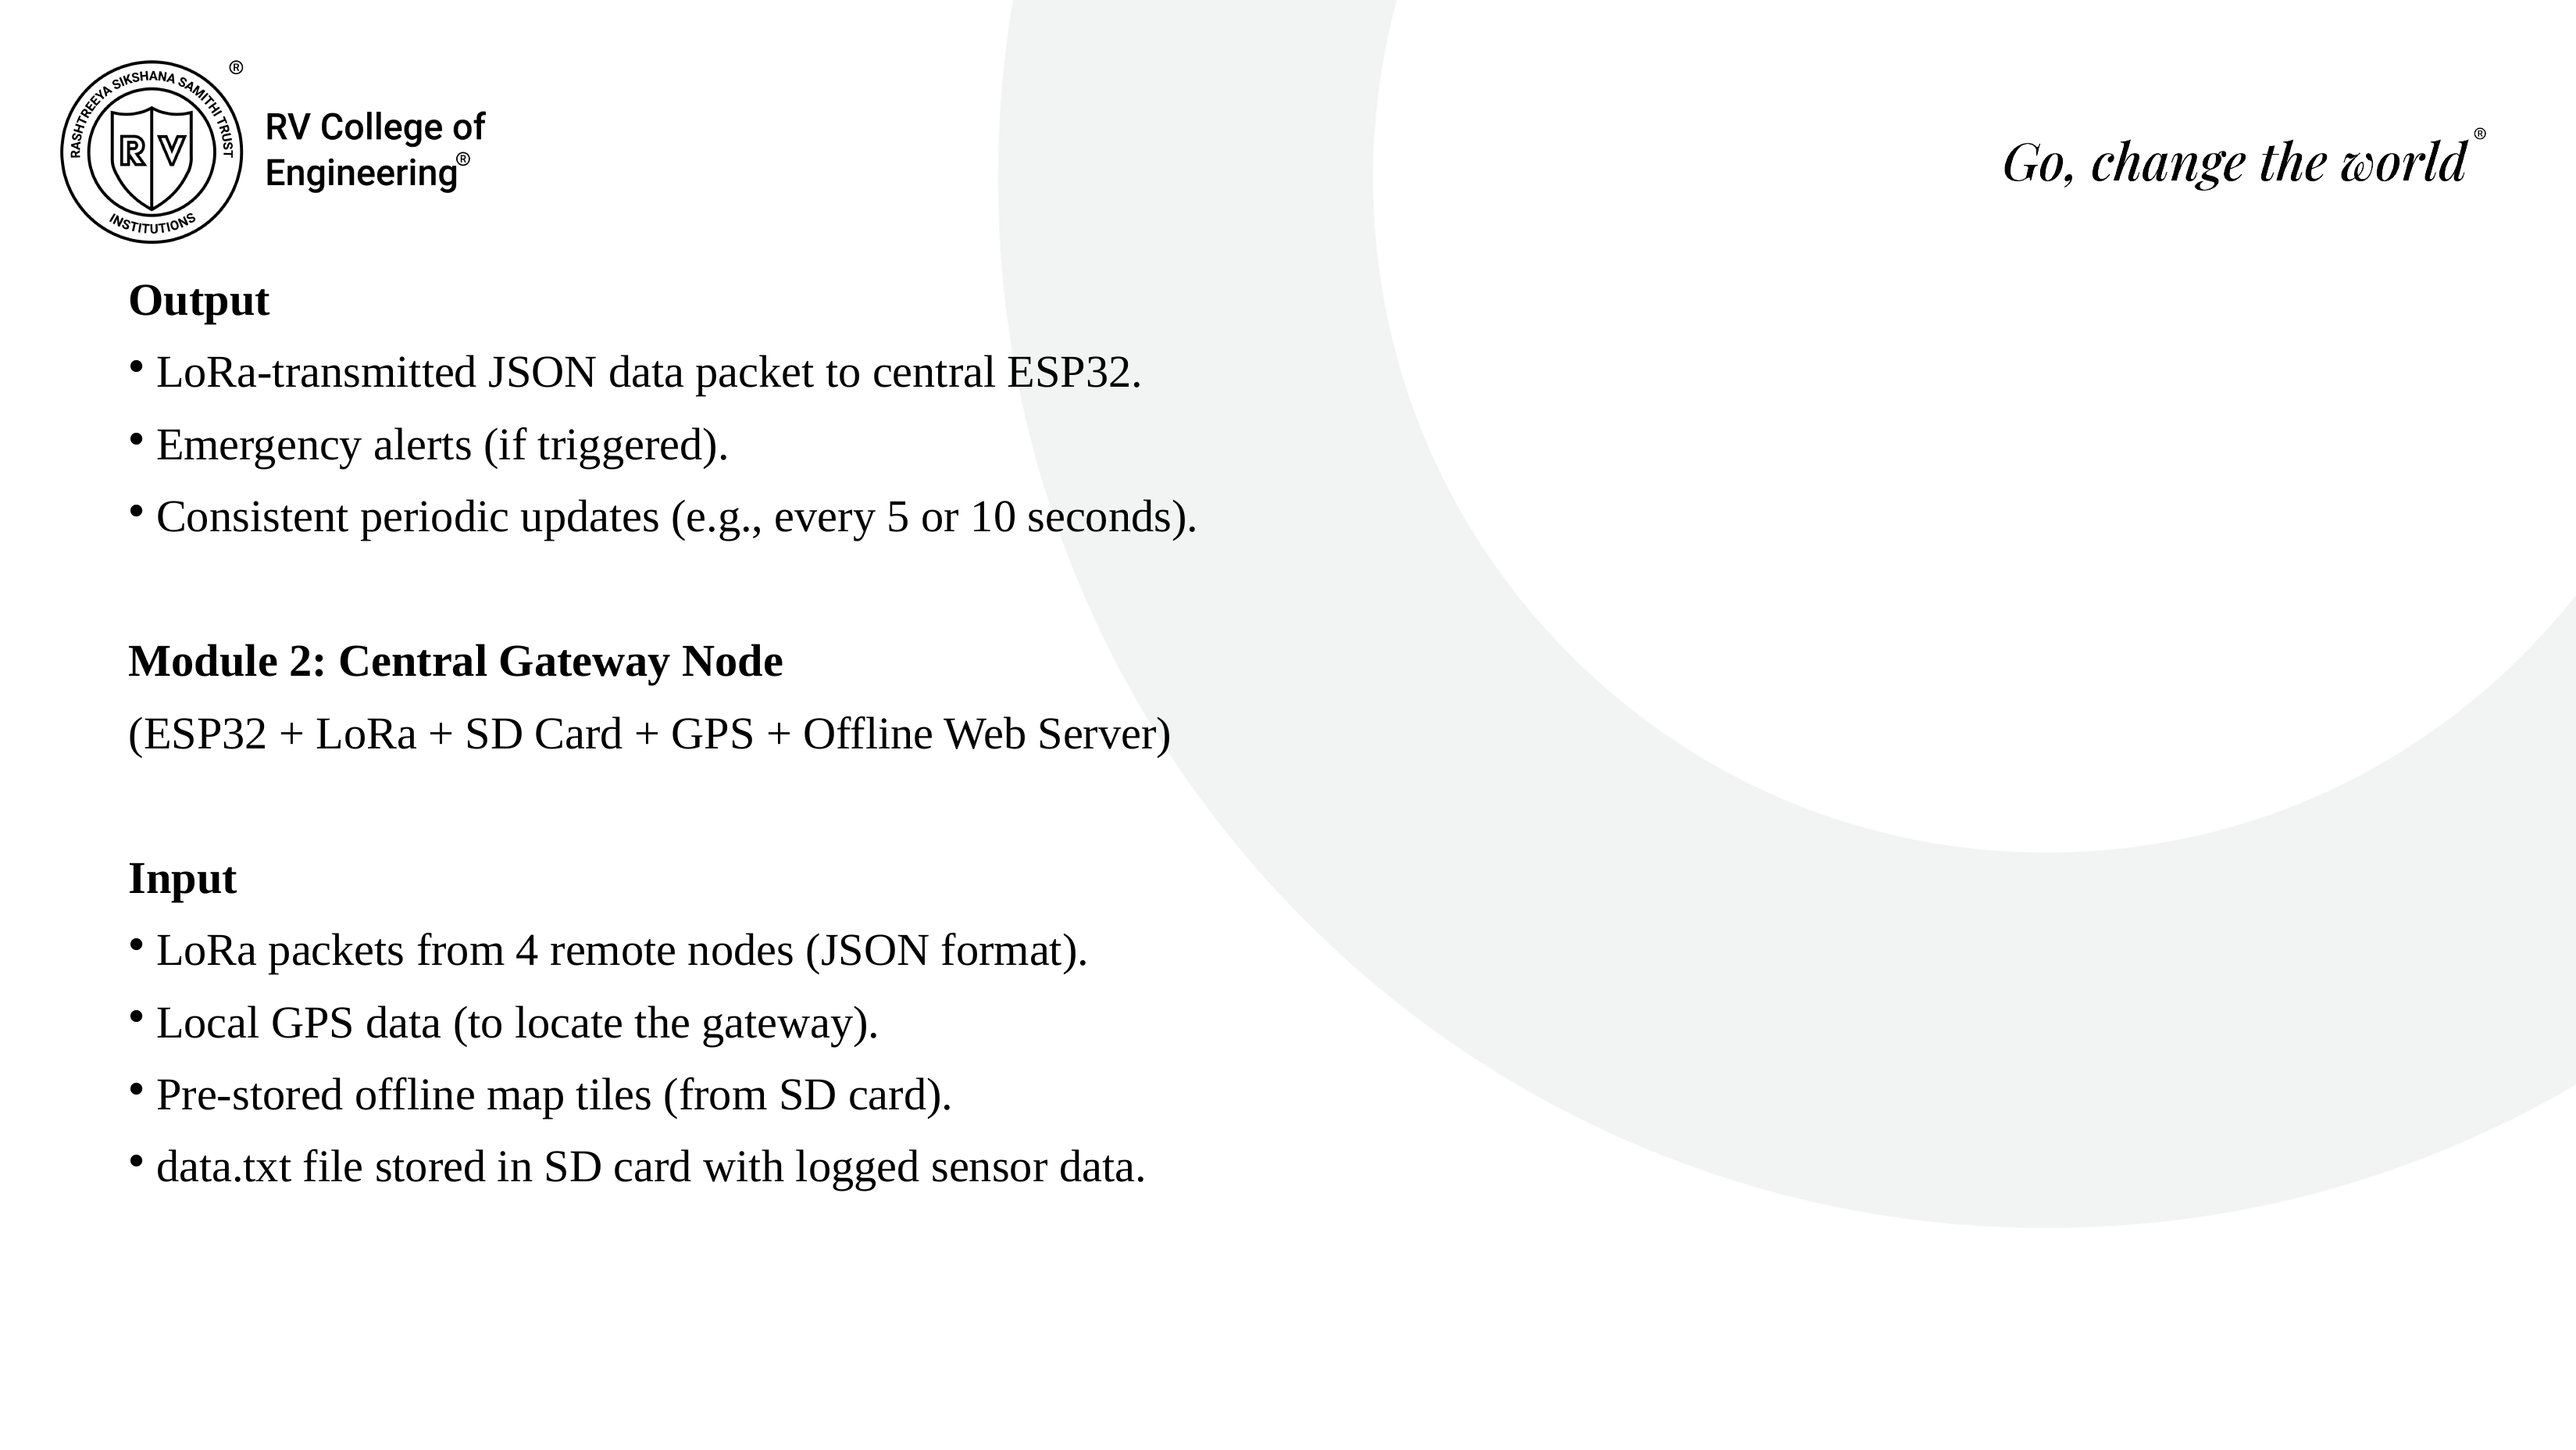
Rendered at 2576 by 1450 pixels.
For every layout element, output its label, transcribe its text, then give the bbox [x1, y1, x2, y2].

text_box Output LoRa-transmitted JSON data packet to central ESP32. Emergency alerts (if triggered). Consistent periodic updates (e.g., every 5 or 10 seconds). Module 2: Central Gateway Node (ESP32 + LoRa + SD Card + GPS + Offline Web Server) Input LoRa packets from 4 remote nodes (JSON format). Local GPS data (to locate the gateway). Pre-stored offline map tiles (from SD card). data.txt file stored in SD card with logged sensor data. [117, 263, 2285, 1431]
picture [0, 0, 2576, 1450]
